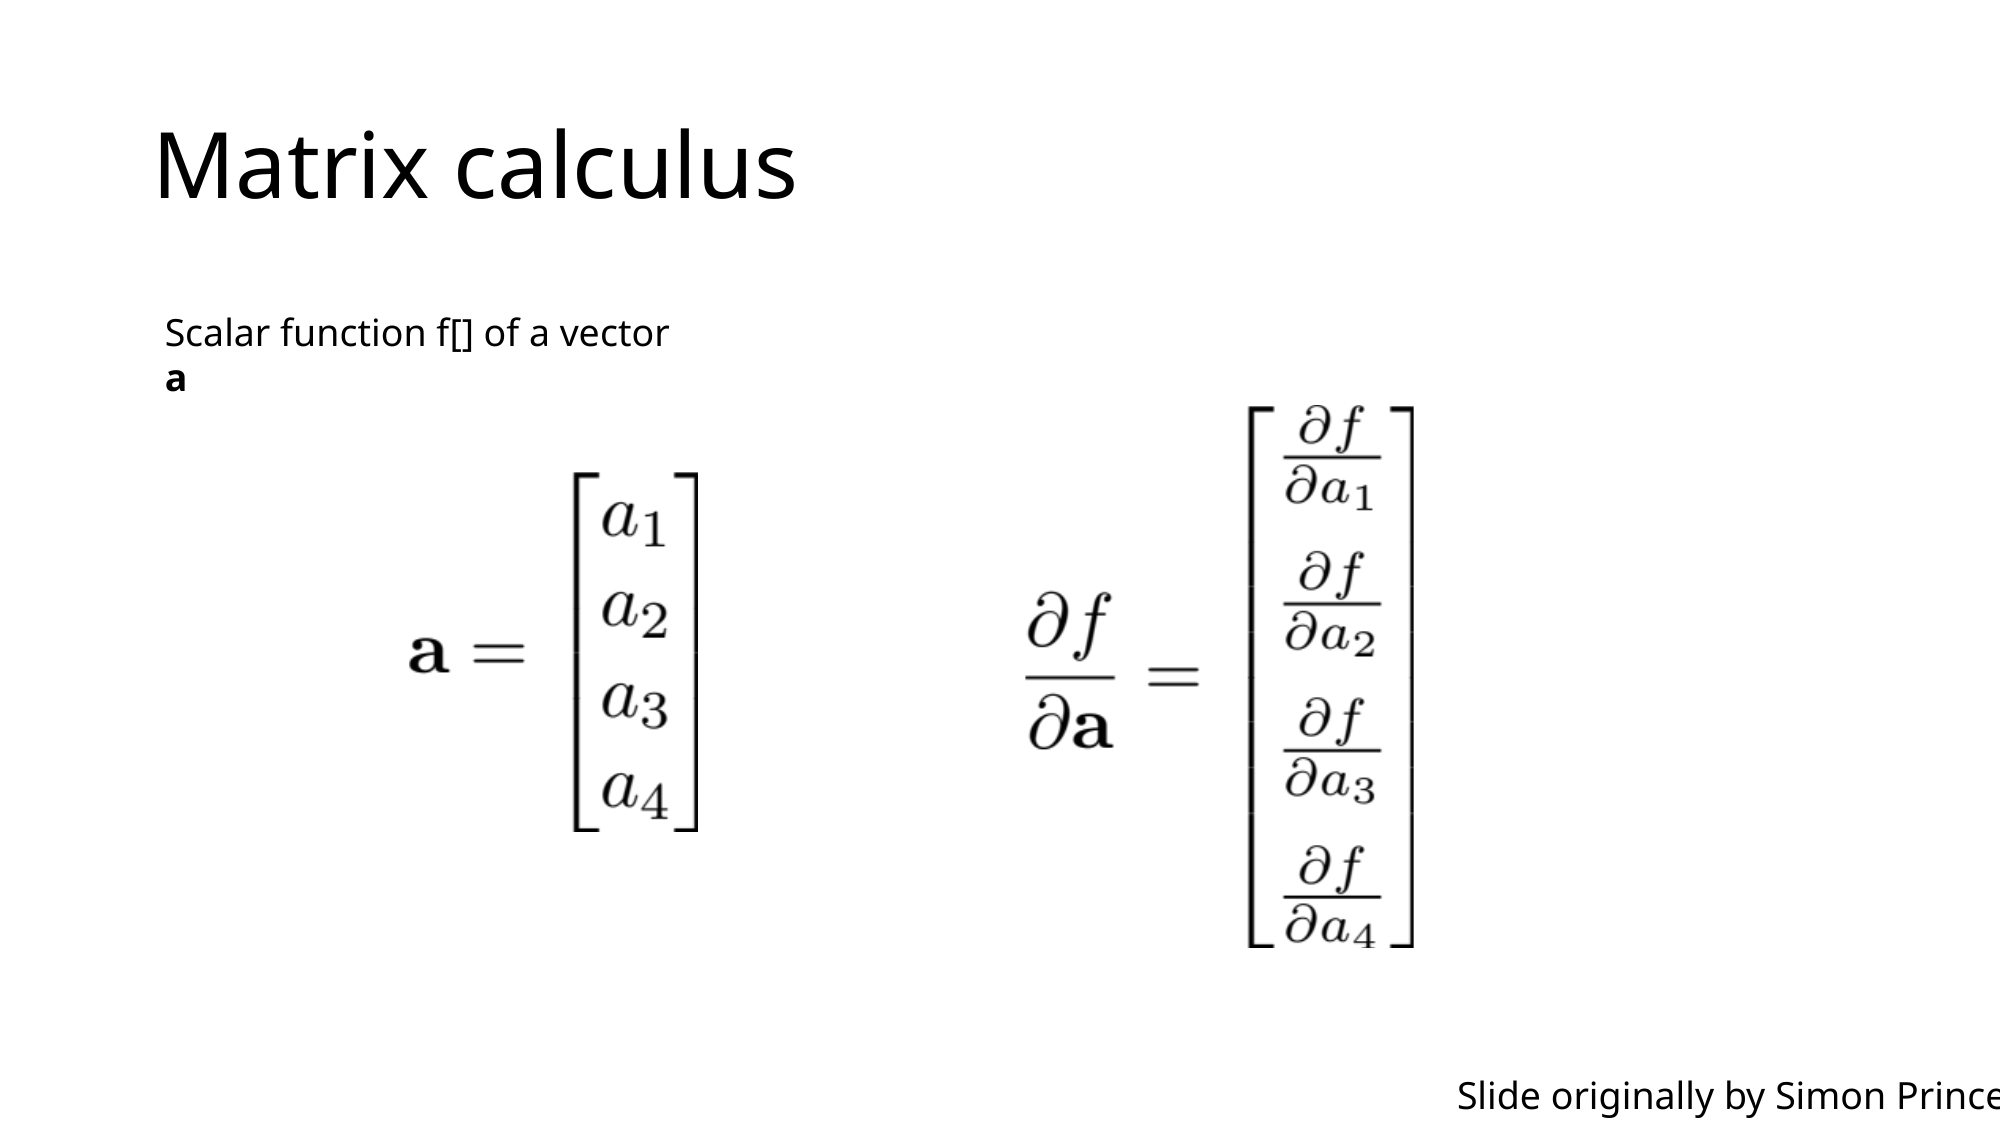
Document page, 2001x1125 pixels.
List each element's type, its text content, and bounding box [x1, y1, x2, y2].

title Matrix calculus [137, 59, 1863, 278]
picture [1023, 404, 1415, 948]
text_box Slide originally by Simon Prince [1442, 1064, 2000, 1125]
text_box Scalar function f[] of a vector a [149, 301, 698, 407]
picture [407, 470, 699, 833]
